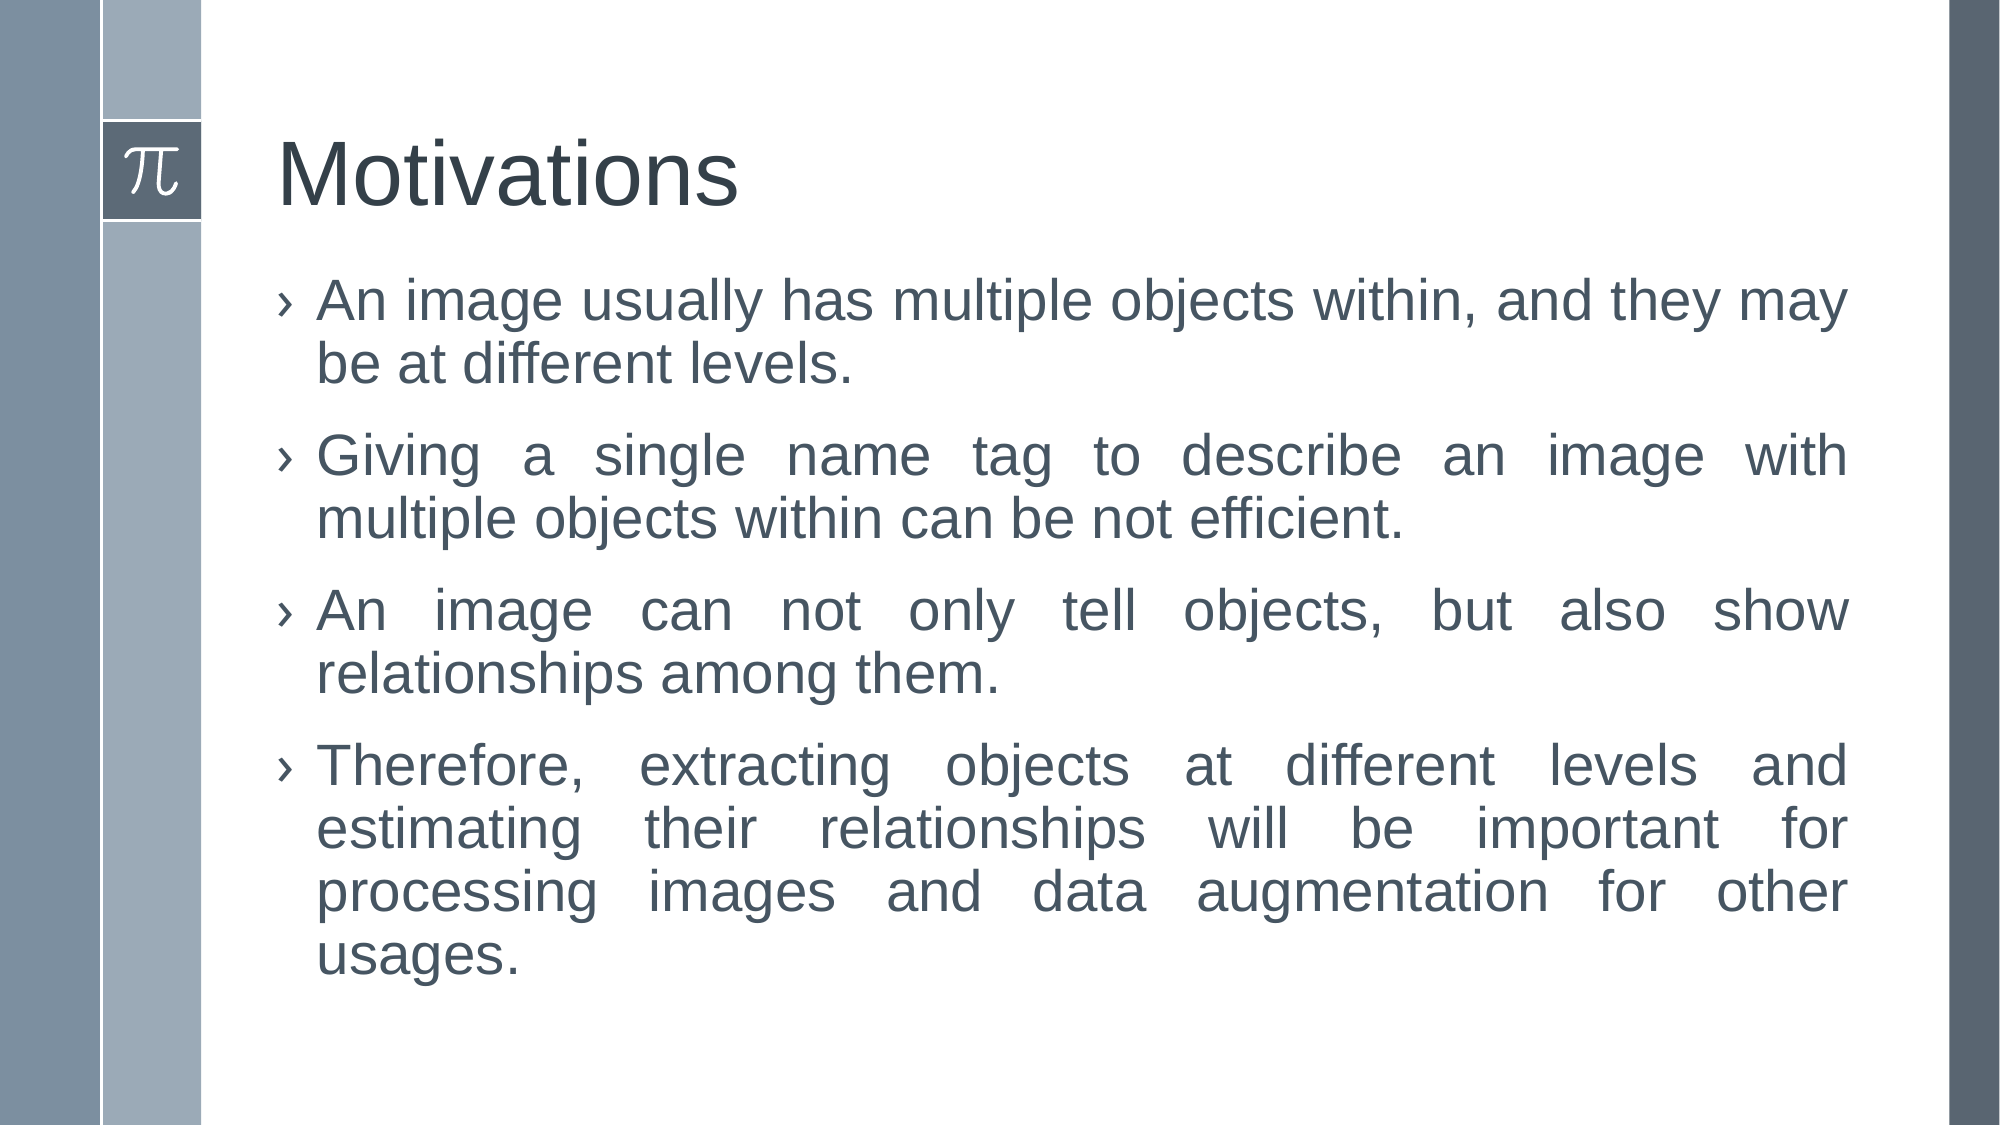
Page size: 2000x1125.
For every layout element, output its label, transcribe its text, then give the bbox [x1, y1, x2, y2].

title Motivations [261, 29, 1867, 233]
list An image usually has multiple objects within, and they may be at different levels. Giving a single name tag to describe an image with multiple objects within can be not efficient. An image can not only tell objects, but also show relationships among them. Therefore, extracting objects at different levels and estimating their relationships will be important for processing images and data augmentation for other usages. [261, 262, 1867, 1013]
